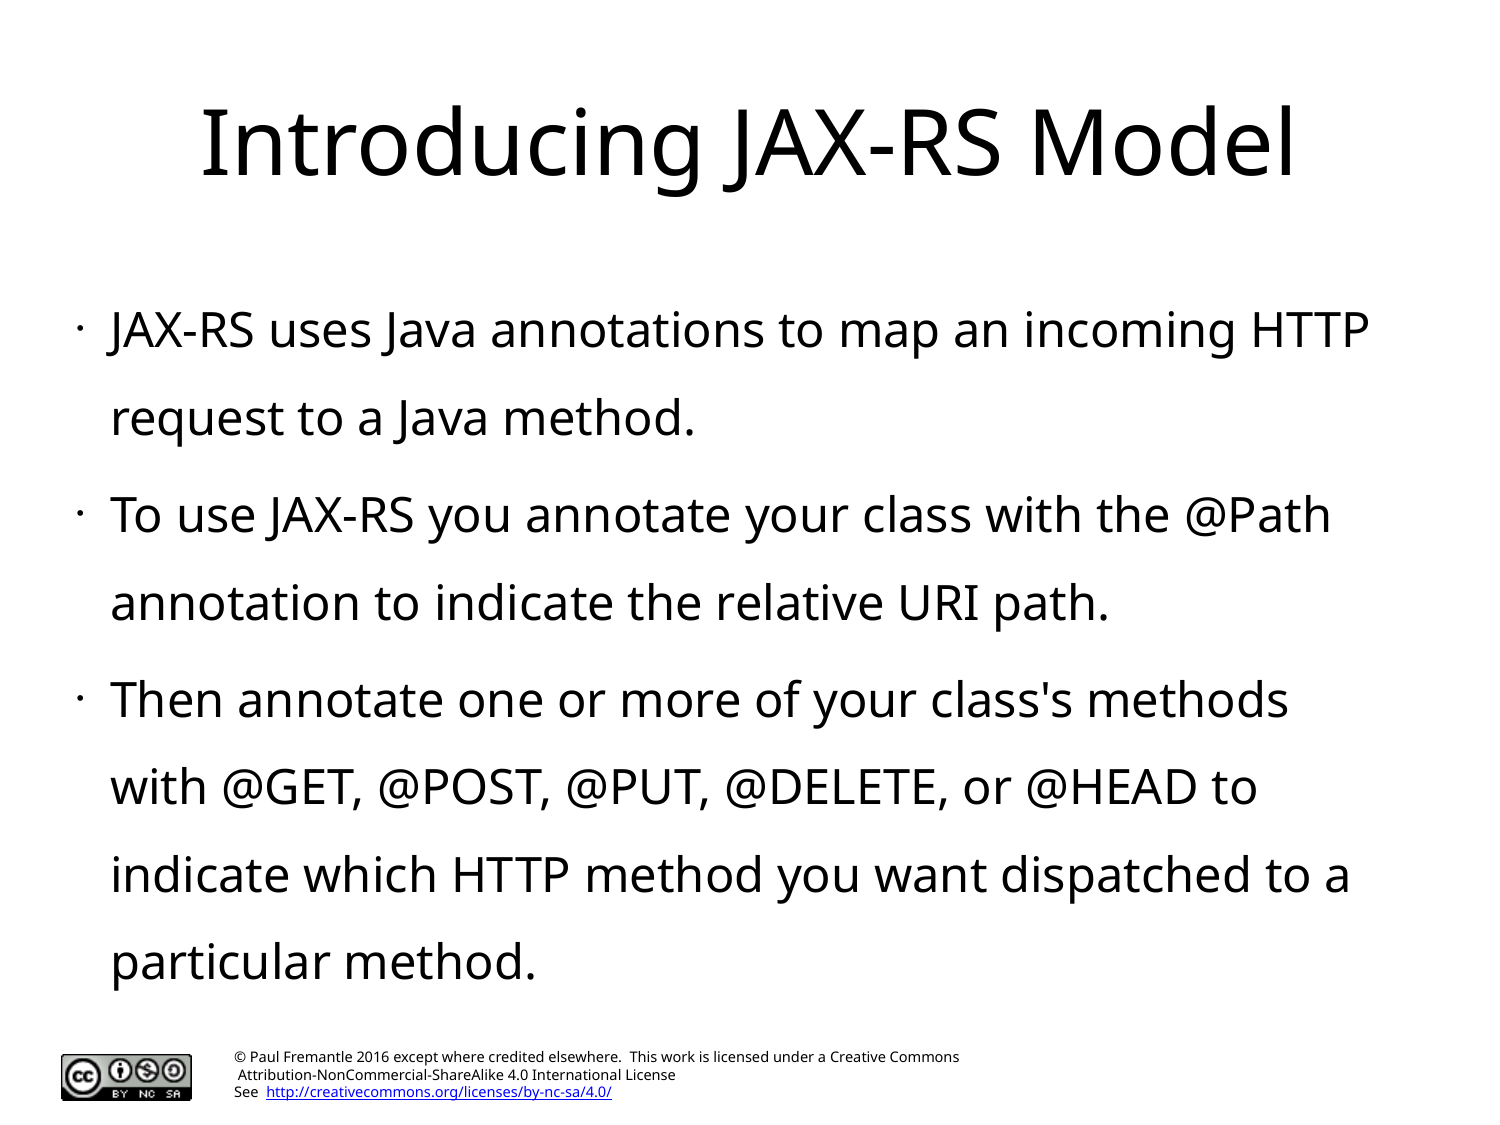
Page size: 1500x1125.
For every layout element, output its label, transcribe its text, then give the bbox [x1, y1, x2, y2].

title Introducing JAX-RS Model [75, 45, 1425, 233]
list JAX-RS uses Java annotations to map an incoming HTTP request to a Java method. To use JAX-RS you annotate your class with the @Path annotation to indicate the relative URI path. Then annotate one or more of your class's methods with @GET, @POST, @PUT, @DELETE, or @HEAD to indicate which HTTP method you want dispatched to a particular method. [61, 262, 1412, 1005]
picture [61, 1054, 192, 1101]
